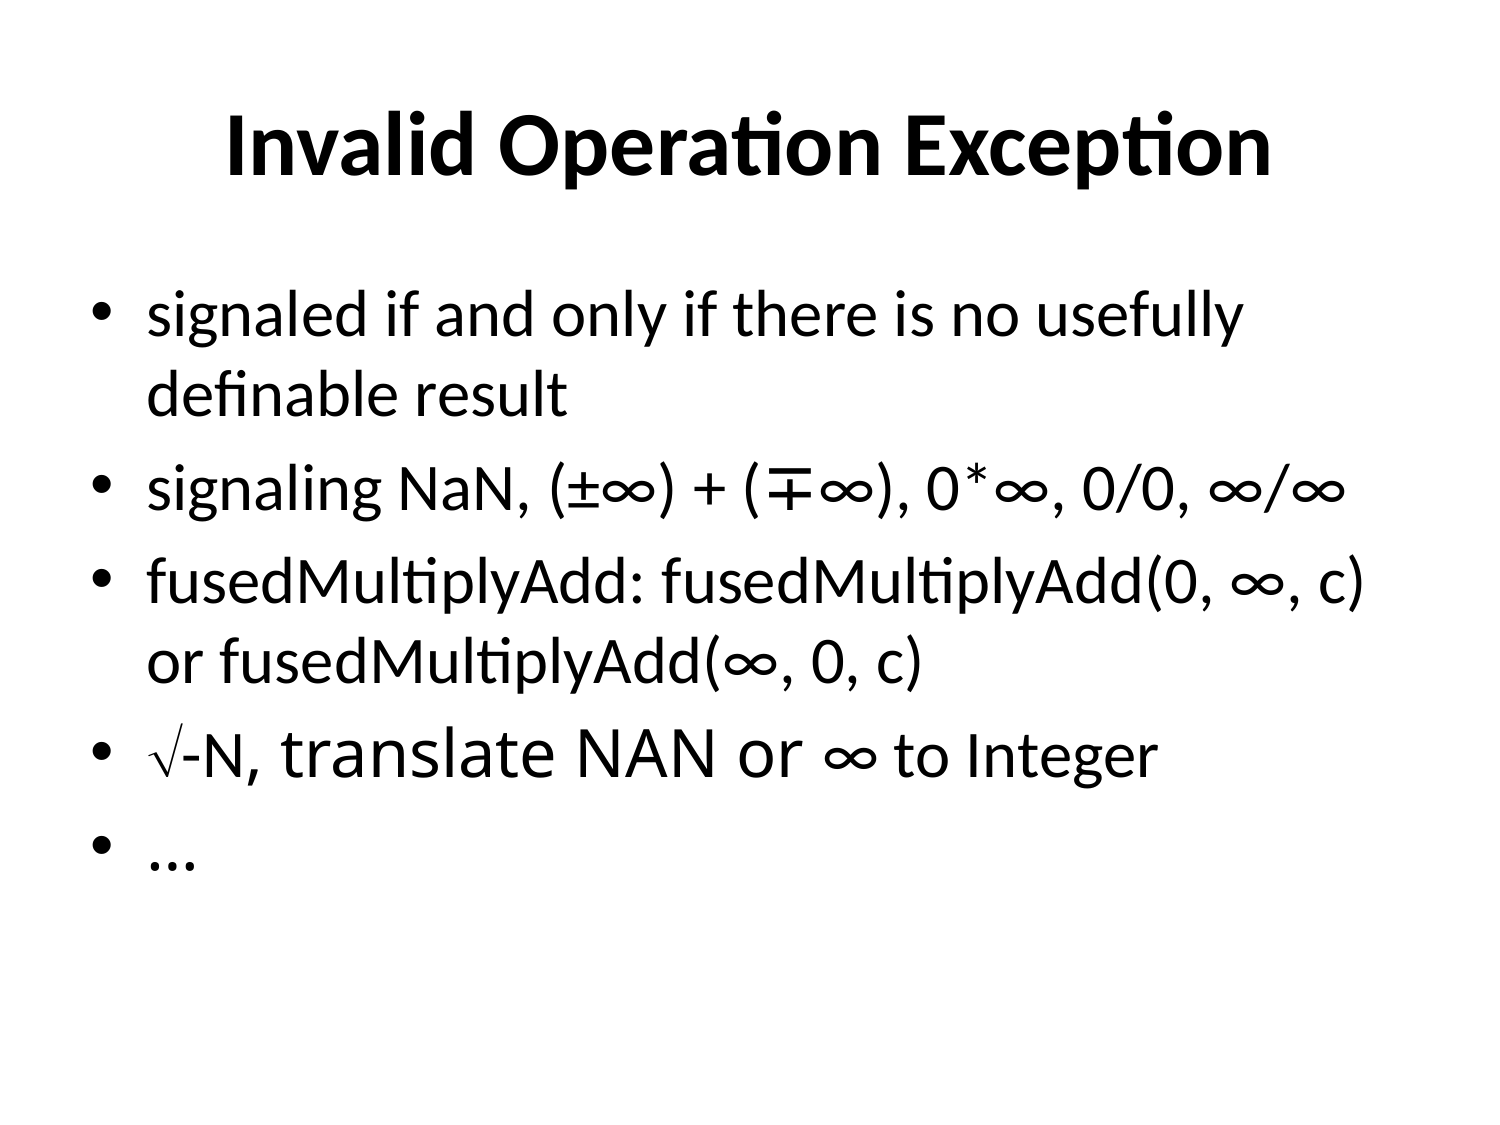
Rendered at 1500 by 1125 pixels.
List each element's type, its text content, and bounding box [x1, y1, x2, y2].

list signaled if and only if there is no usefully definable result signaling NaN, (±∞) + (∓∞), 0*∞, 0/0, ∞/∞ fusedMultiplyAdd: fusedMultiplyAdd(0, ∞, c) or fusedMultiplyAdd(∞, 0, c) -N, translate NAN or ∞ to Integer … [75, 262, 1425, 1005]
title Invalid Operation Exception [75, 45, 1425, 233]
